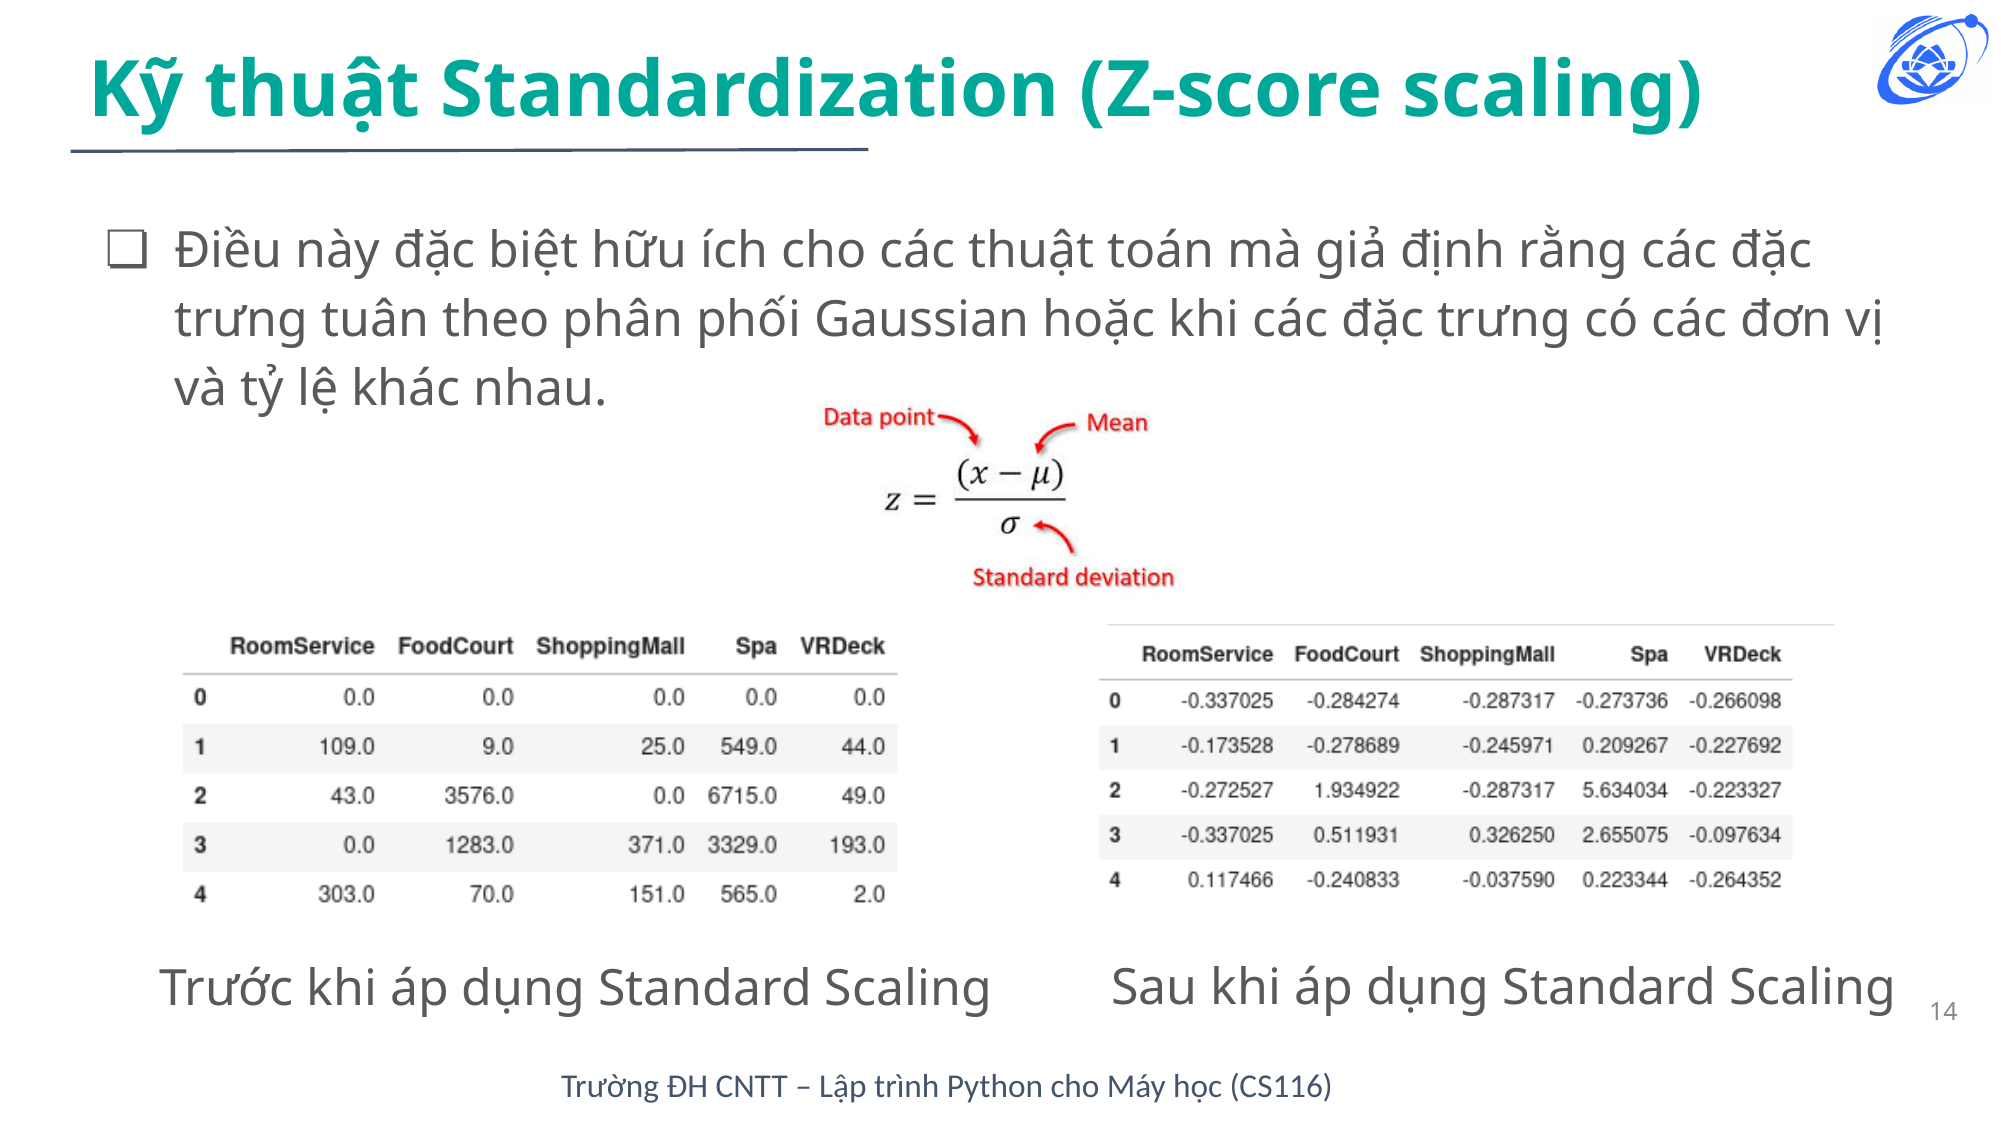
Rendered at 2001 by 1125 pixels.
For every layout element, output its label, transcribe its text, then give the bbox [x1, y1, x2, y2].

text_box Sau khi áp dụng Standard Scaling [1091, 934, 1974, 1035]
slide_number ‹#› [1857, 975, 1978, 1062]
text_box Điều này đặc biệt hữu ích cho các thuật toán mà giả định rằng các đặc trưng tuân theo phân phối Gaussian hoặc khi các đặc trưng có các đơn vị và tỷ lệ khác nhau. [54, 188, 1918, 1003]
picture [1091, 624, 1834, 927]
title Kỹ thuật Standardization (Z-score scaling) [68, 29, 1932, 155]
picture [172, 628, 948, 950]
picture [806, 390, 1194, 613]
text_box Trước khi áp dụng Standard Scaling [139, 935, 1022, 1036]
picture [1872, 14, 1991, 107]
